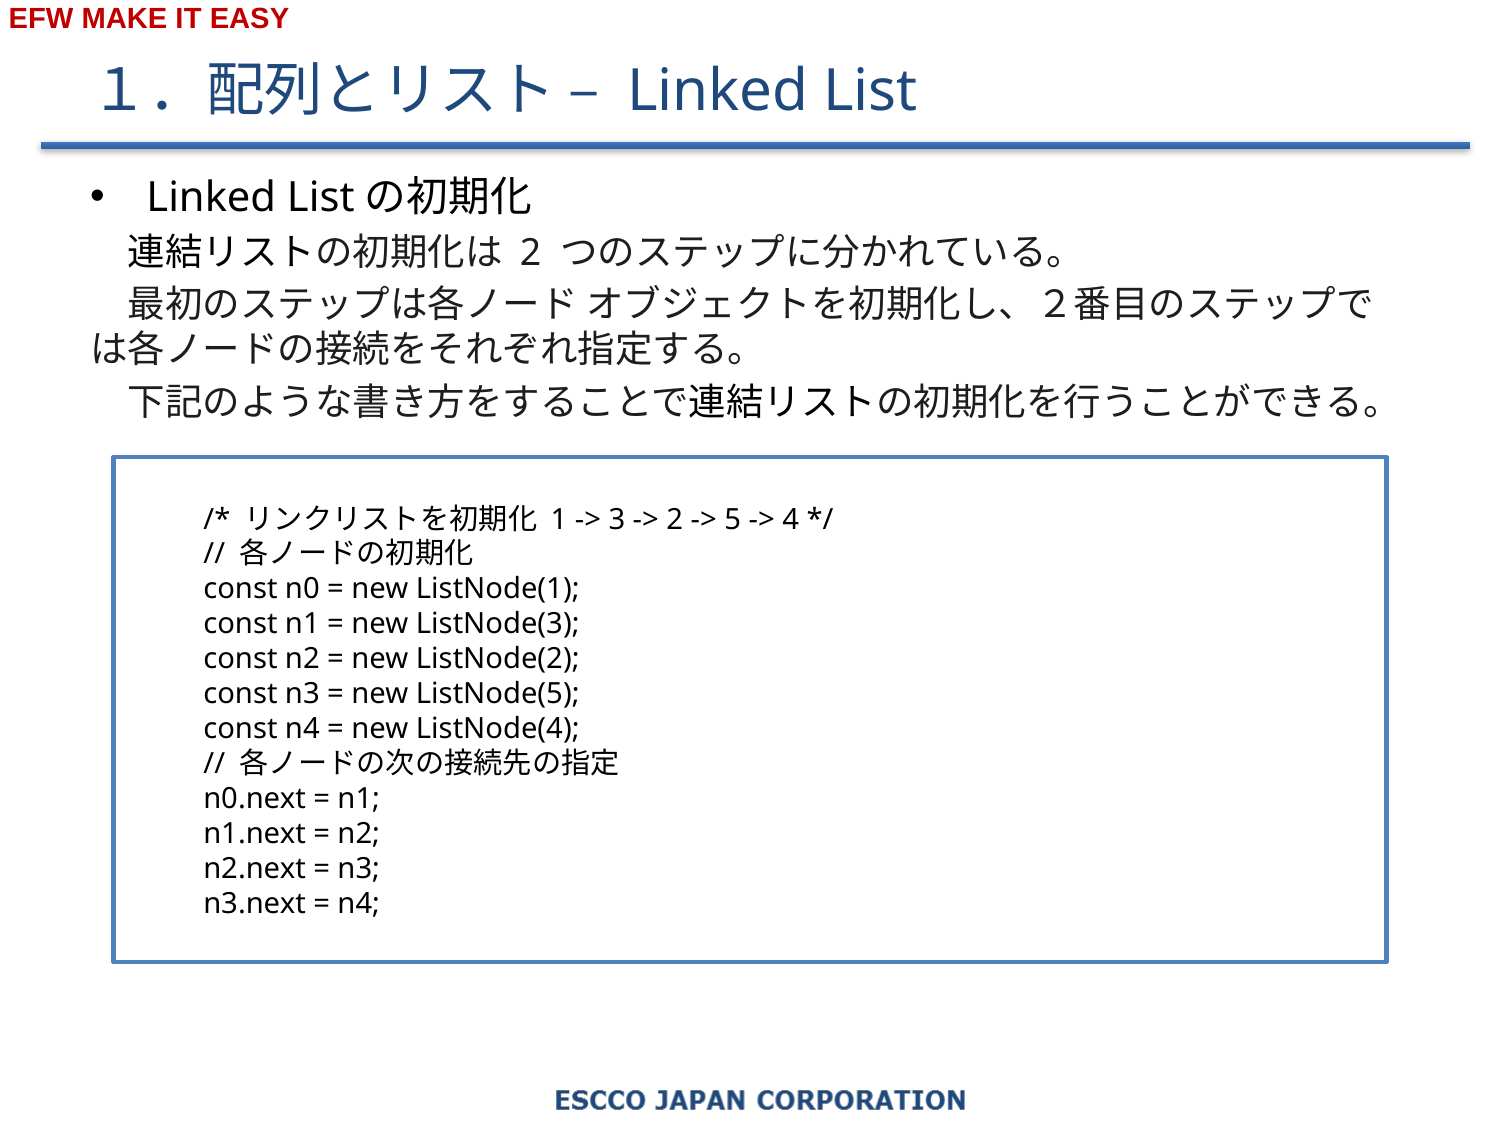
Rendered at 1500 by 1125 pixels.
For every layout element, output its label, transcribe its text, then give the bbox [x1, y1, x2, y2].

text_box /* リンクリストを初期化 1 -> 3 -> 2 -> 5 -> 4 */ // 各ノードの初期化 const n0 = new ListNode(1); const n1 = new ListNode(3); const n2 = new ListNode(2); const n3 = new ListNode(5); const n4 = new ListNode(4); // 各ノードの次の接続先の指定 n0.next = n1; n1.next = n2; n2.next = n3; n3.next = n4; [111, 455, 1389, 964]
picture [523, 1069, 999, 1125]
list Linked Listの初期化 連結リストの初期化は 2 つのステップに分かれている。 最初のステップは各ノード オブジェクトを初期化し、２番目のステップでは各ノードの接続をそれぞれ指定する。 下記のような書き方をすることで連結リストの初期化を行うことができる。 [75, 162, 1425, 1024]
title １．配列とリスト – Linked List [75, 45, 1425, 138]
